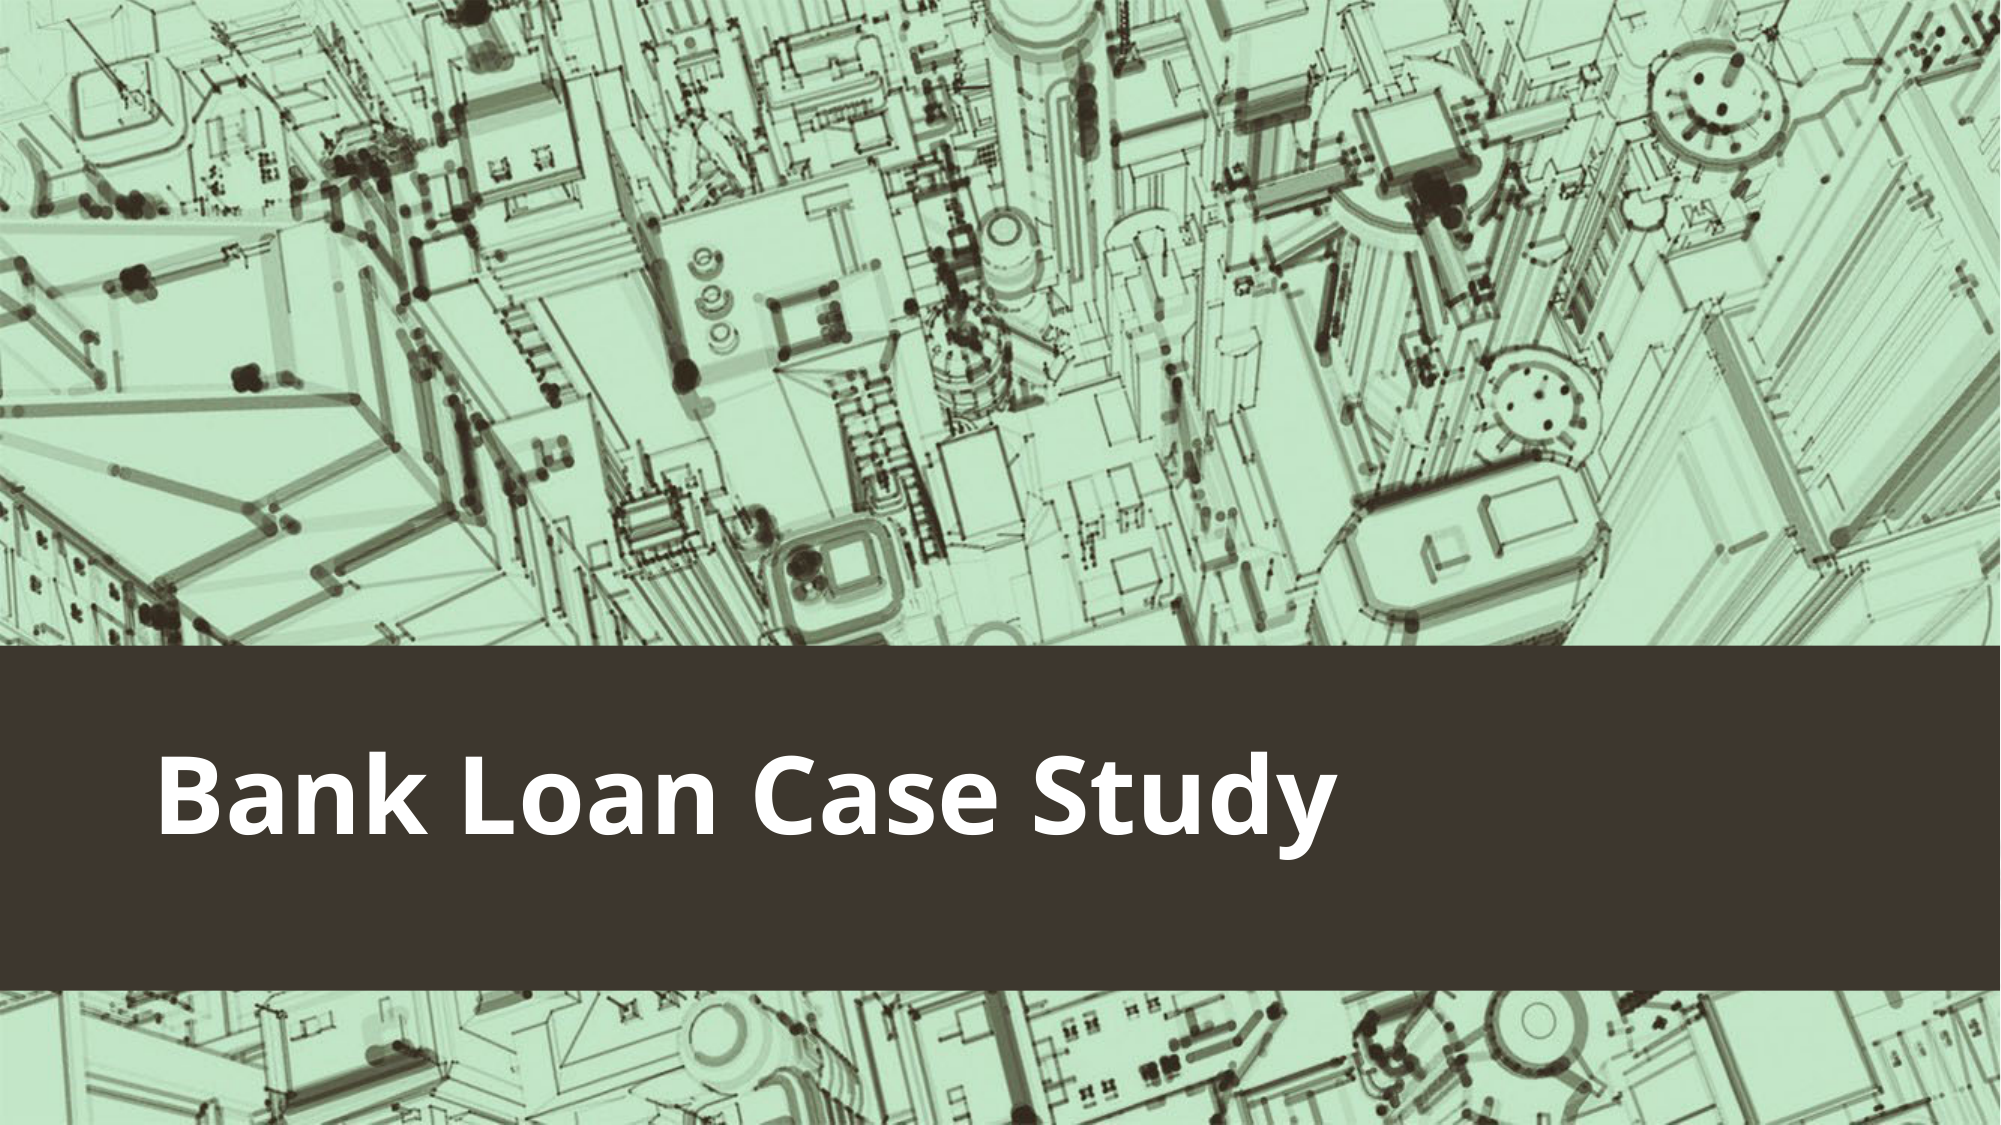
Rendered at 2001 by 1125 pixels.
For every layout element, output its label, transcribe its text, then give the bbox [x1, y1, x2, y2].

title Bank Loan Case Study [137, 675, 1863, 865]
picture [0, 0, 2001, 1125]
